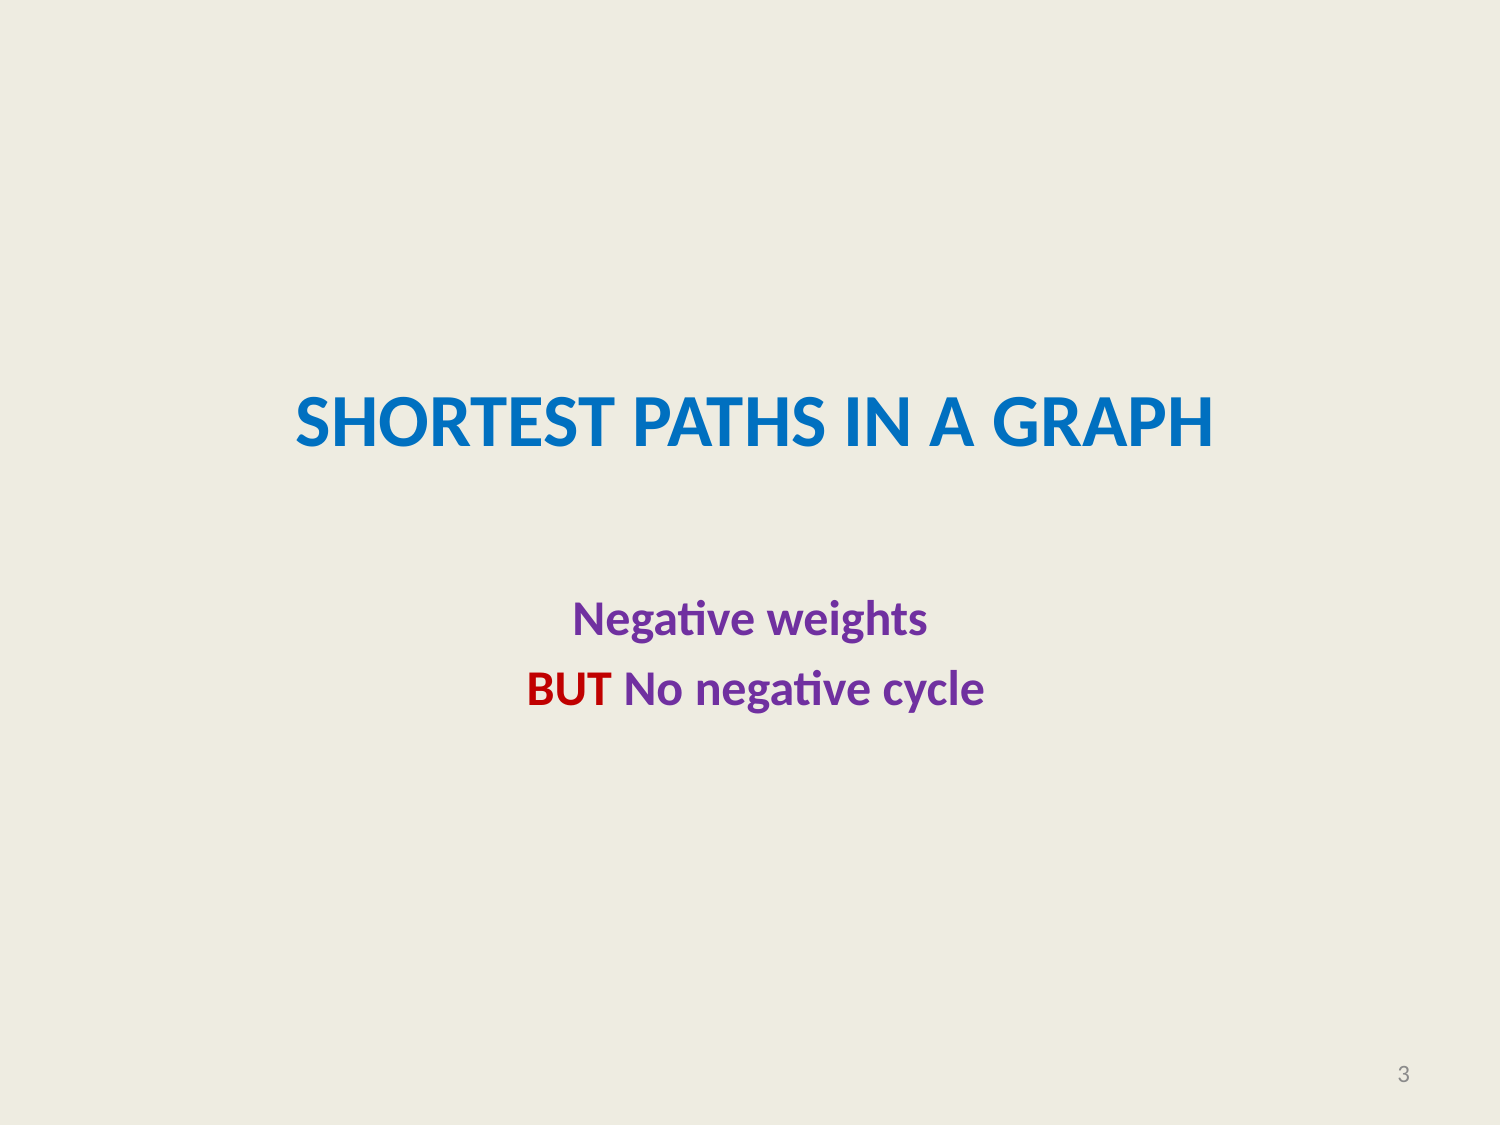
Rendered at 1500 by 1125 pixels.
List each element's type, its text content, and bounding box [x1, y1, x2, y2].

list Negative weights BUT No negative cycle [118, 476, 1394, 723]
slide_number 3 [1074, 1042, 1425, 1103]
title shortest paths in a graph [118, 364, 1394, 476]
